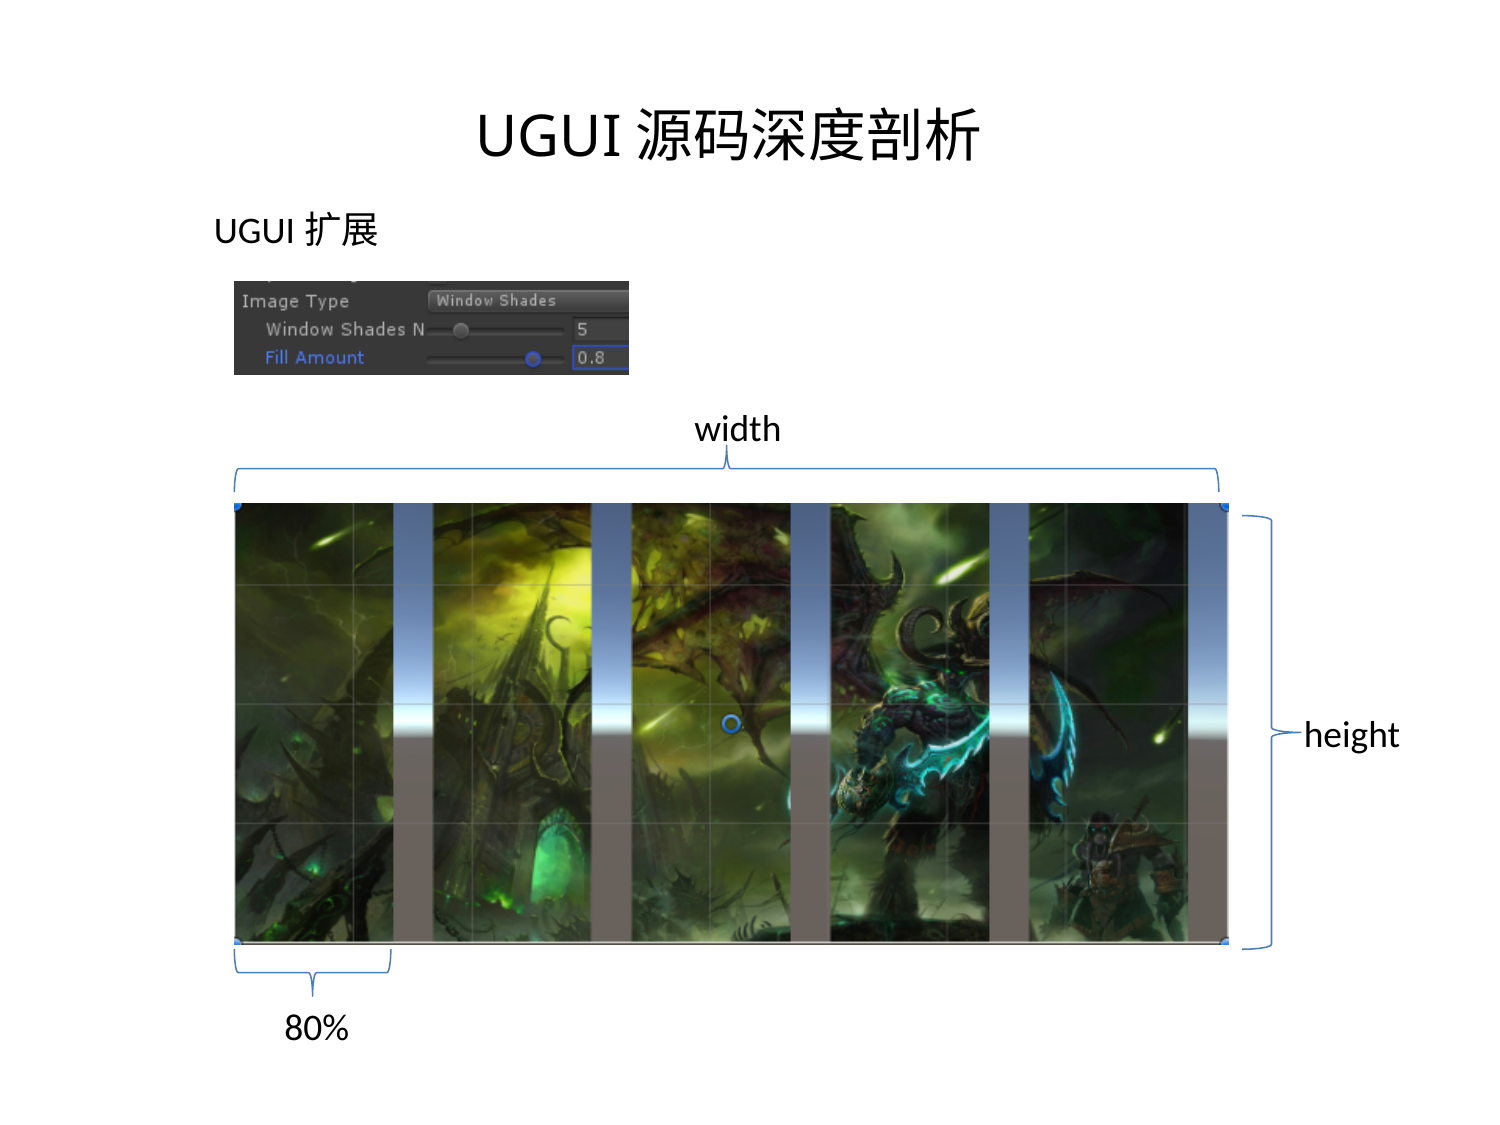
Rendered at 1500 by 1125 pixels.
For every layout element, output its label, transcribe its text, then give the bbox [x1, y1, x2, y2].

text_box UGUI扩展 [199, 199, 774, 259]
text_box [233, 950, 392, 996]
picture [234, 503, 1229, 945]
text_box 80% [269, 996, 399, 1056]
text_box [1242, 514, 1289, 951]
text_box [233, 457, 1220, 493]
text_box height [1289, 703, 1418, 763]
picture [234, 280, 629, 376]
text_box width [679, 396, 809, 457]
